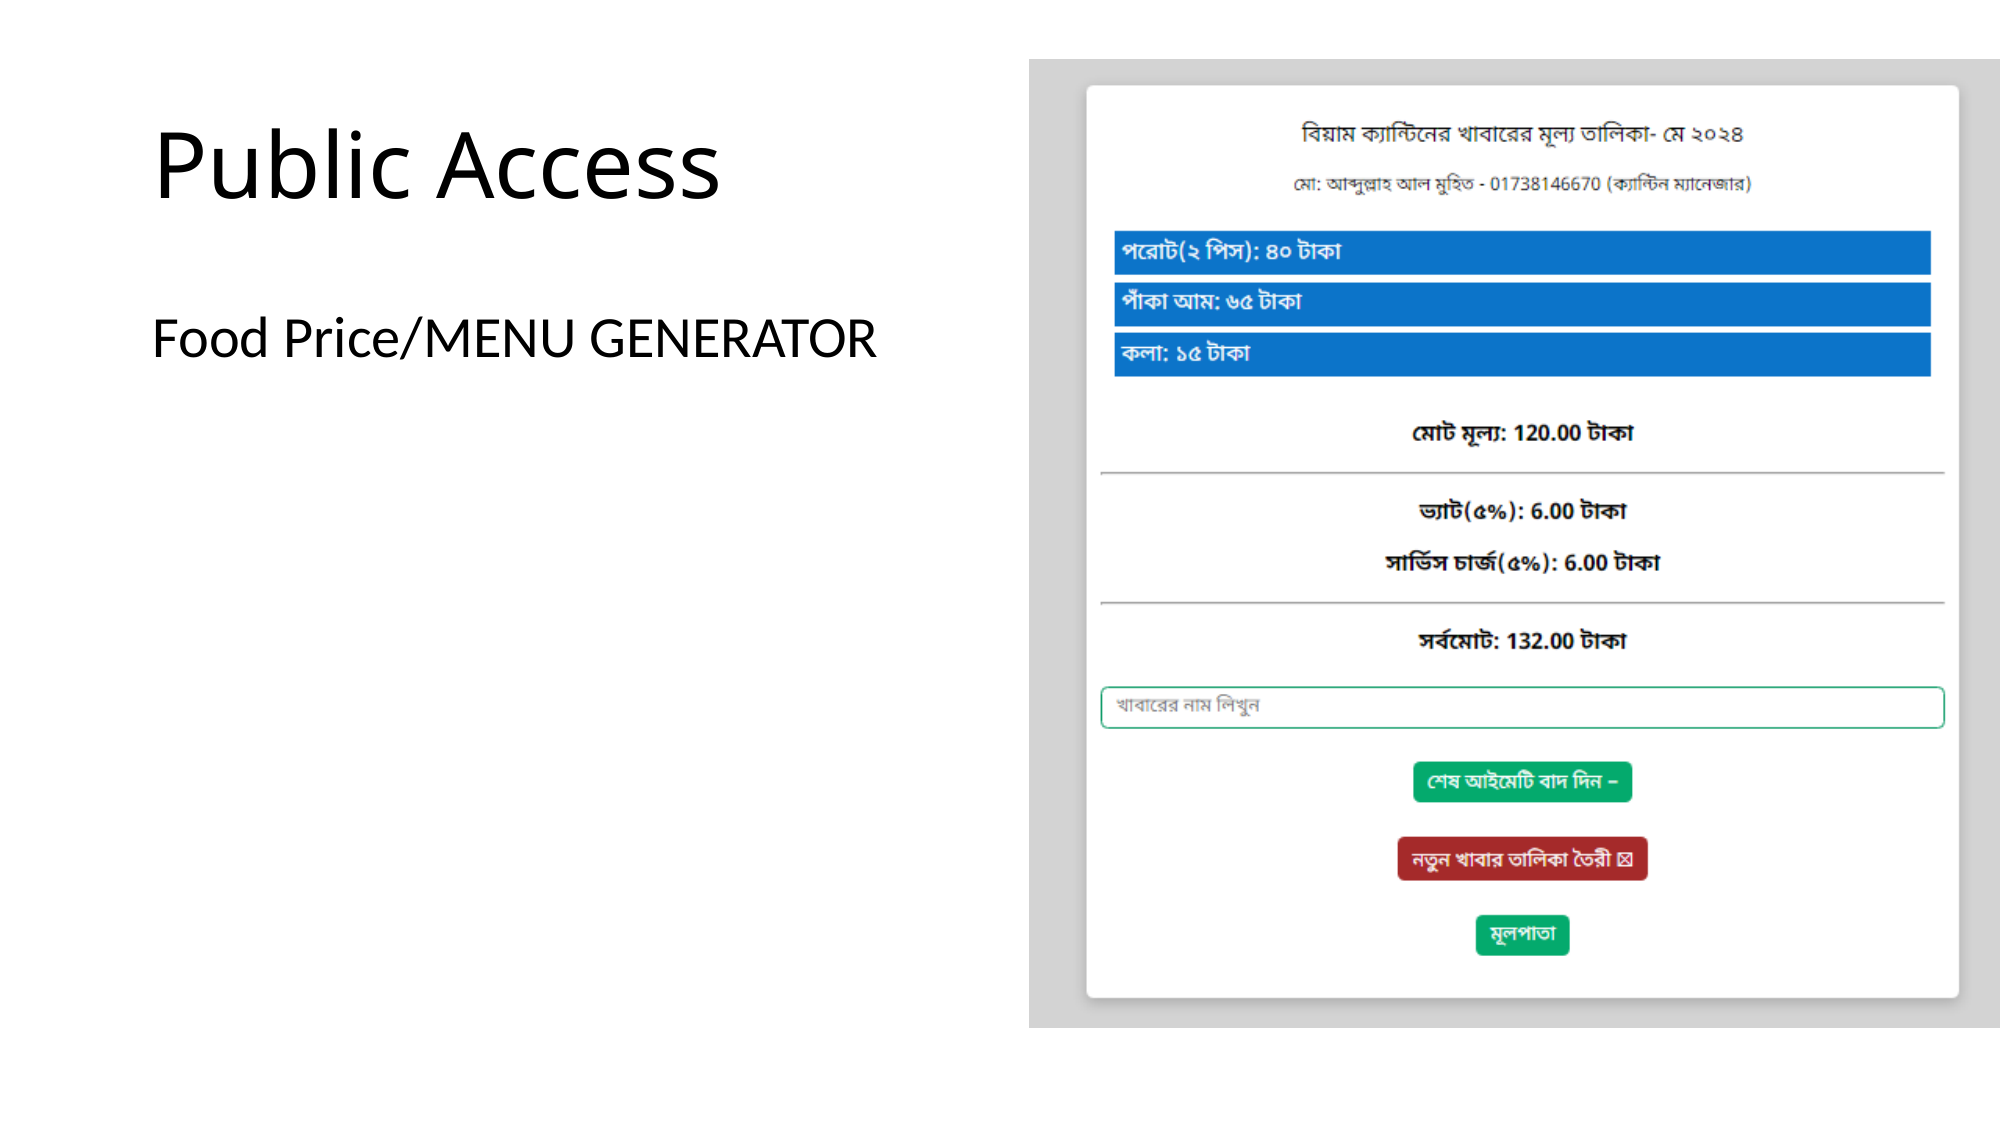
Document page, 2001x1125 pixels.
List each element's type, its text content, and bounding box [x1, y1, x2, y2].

picture [1029, 59, 2000, 1028]
title Public Access [137, 59, 1029, 278]
list Food Price/MENU GENERATOR [137, 299, 1029, 1014]
